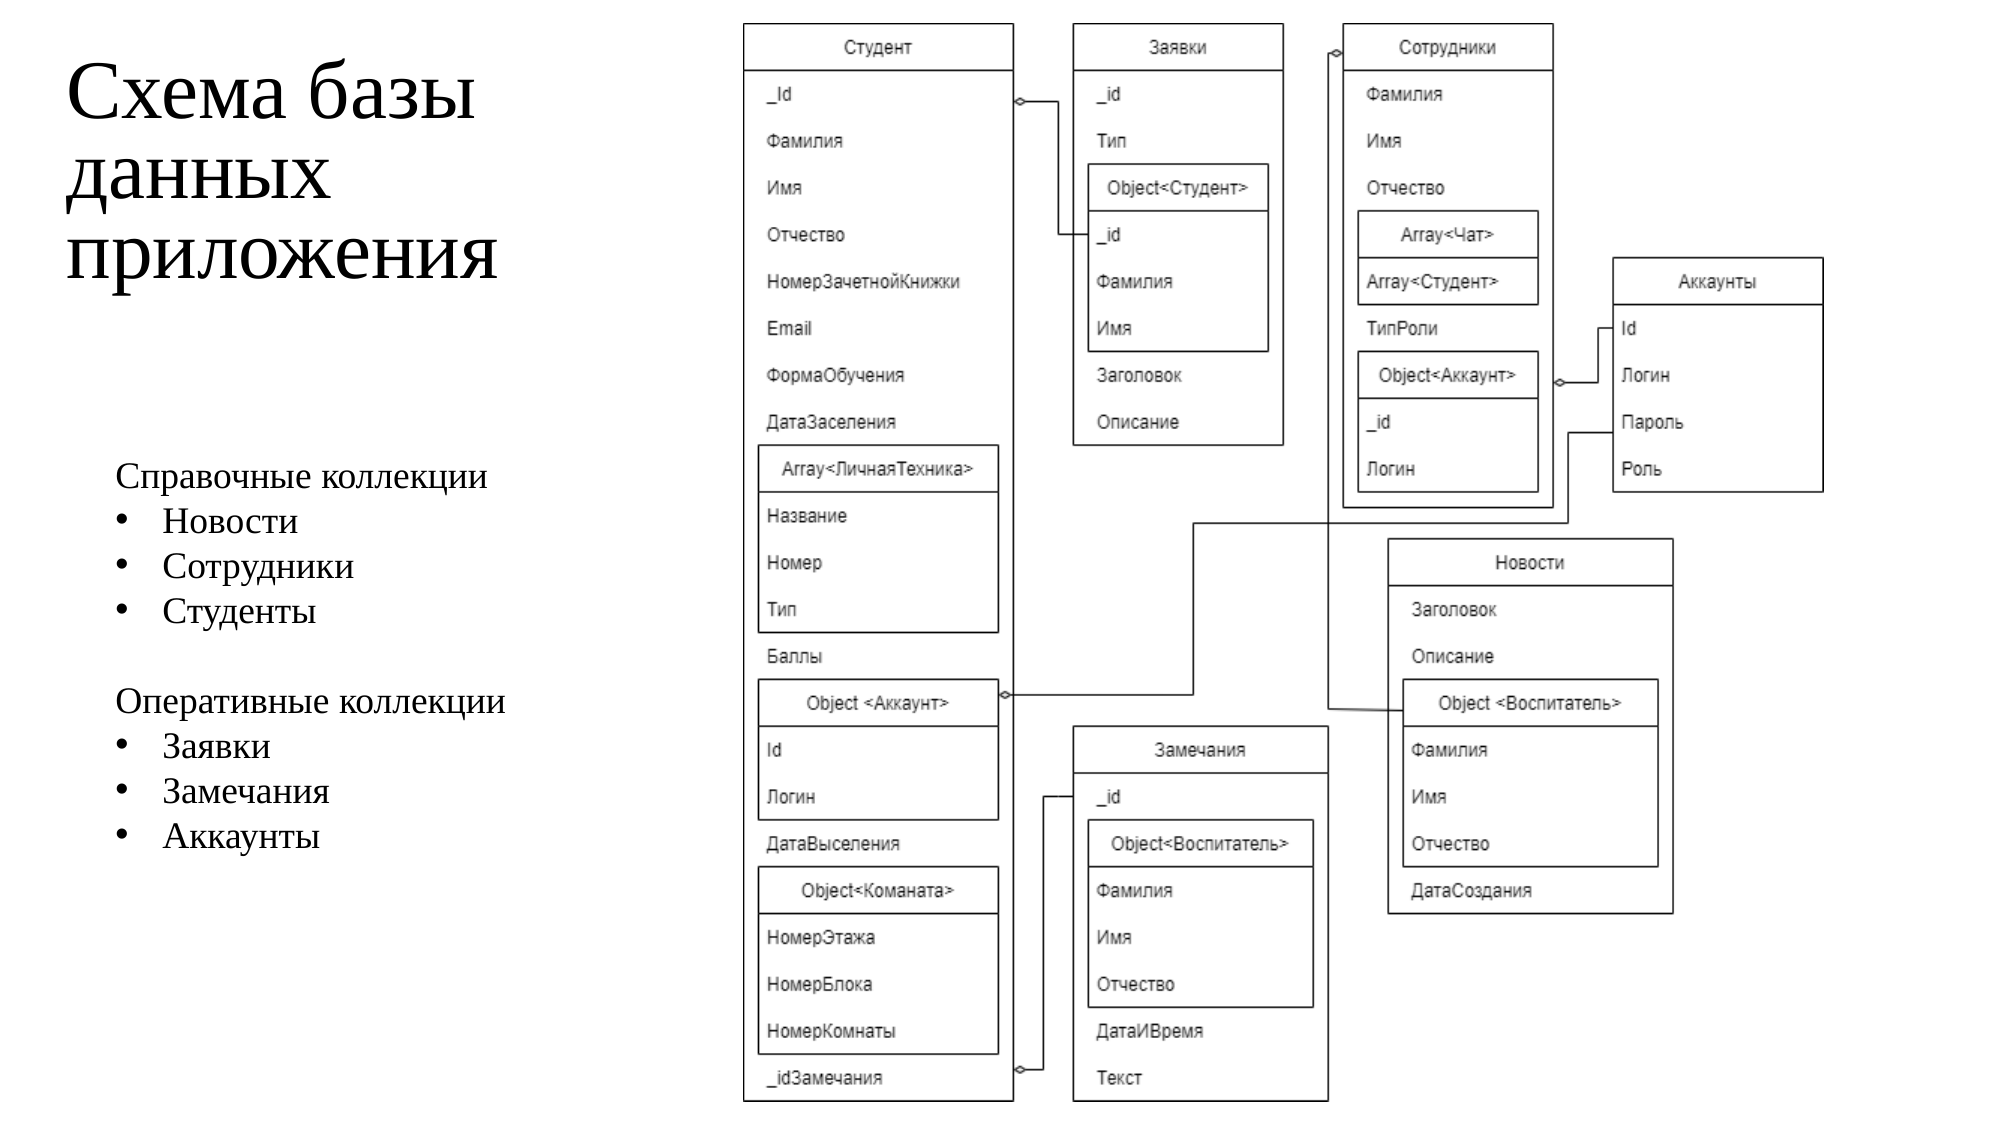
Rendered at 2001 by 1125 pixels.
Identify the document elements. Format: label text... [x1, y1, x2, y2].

text_box Справочные коллекции Новости Сотрудники Студенты Оперативные коллекции Заявки Замечания Аккаунты [100, 443, 522, 864]
text_box Схема базы данных приложения [51, 47, 743, 302]
picture [743, 23, 1824, 1102]
